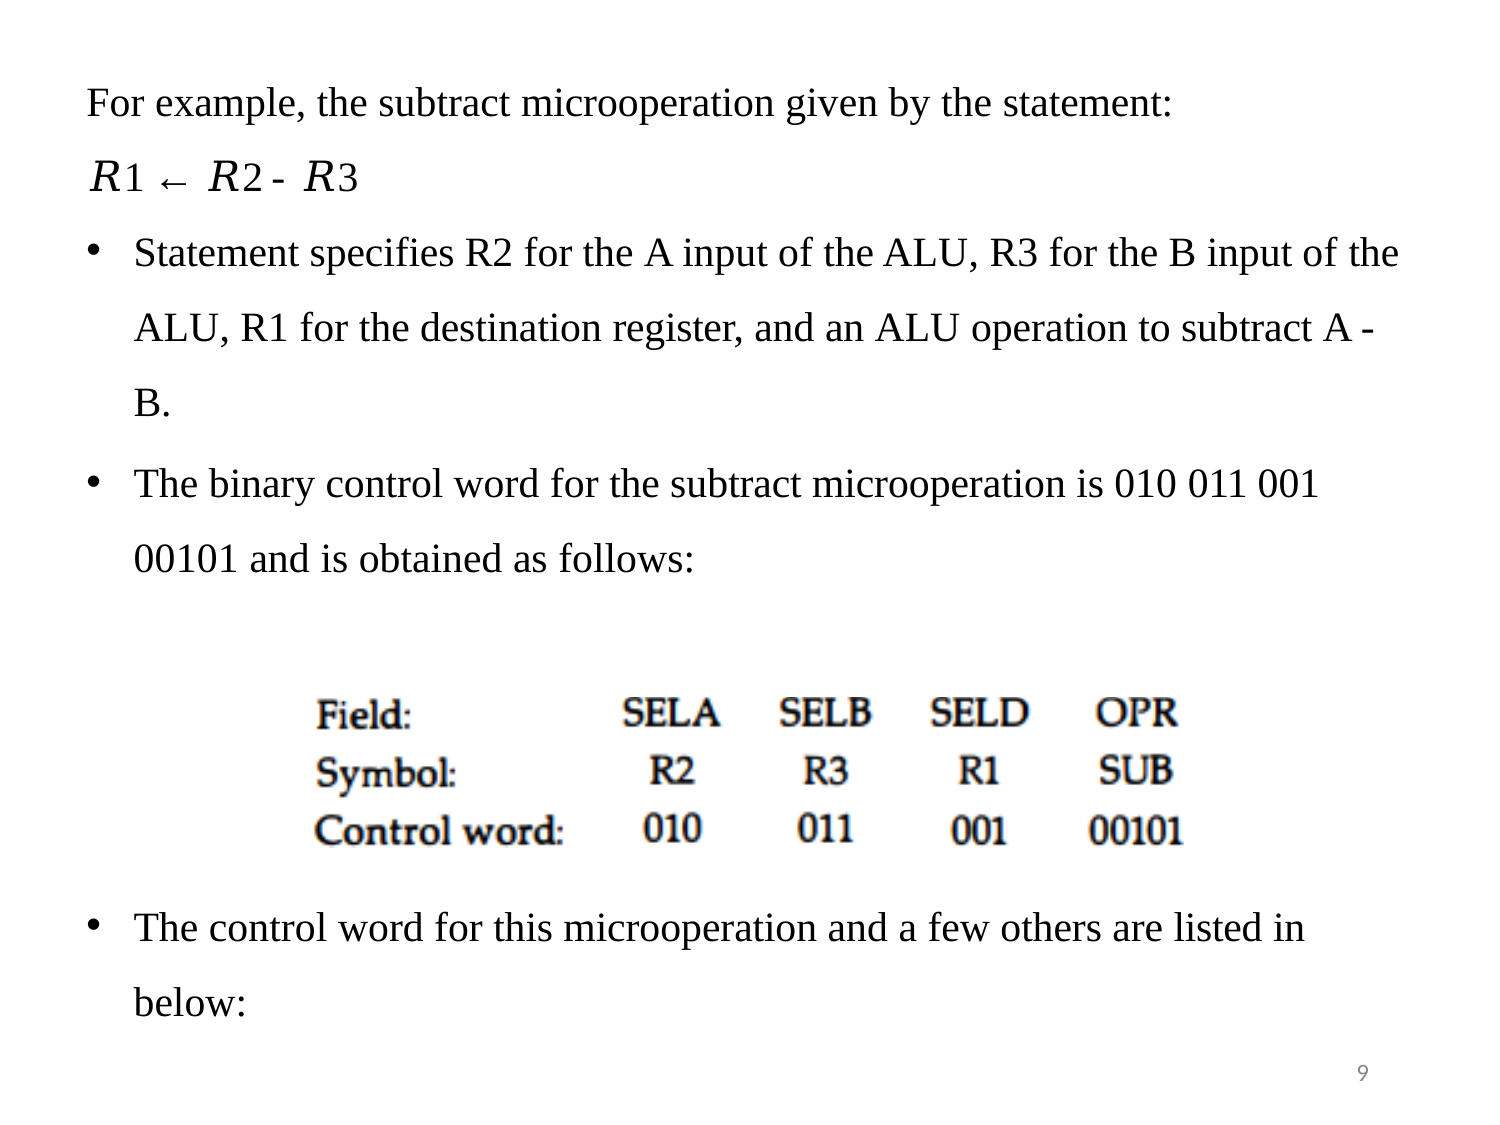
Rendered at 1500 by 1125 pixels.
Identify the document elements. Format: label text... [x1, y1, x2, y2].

text_box [313, 697, 1184, 848]
slide_number 9 [1350, 1060, 1389, 1125]
text_box The control word for this microoperation and a few others are listed in below: [84, 872, 1416, 1025]
text_box For example, the subtract microoperation given by the statement: 𝑅1 ← 𝑅2 - 𝑅3 Statement specifies R2 for the A input of the ALU, R3 for the B input of the ALU, R1 for the destination register, and an ALU operation to subtract A - B. The binary control word for the subtract microoperation is 010 011 001 00101 and is obtained as follows: [84, 47, 1416, 581]
